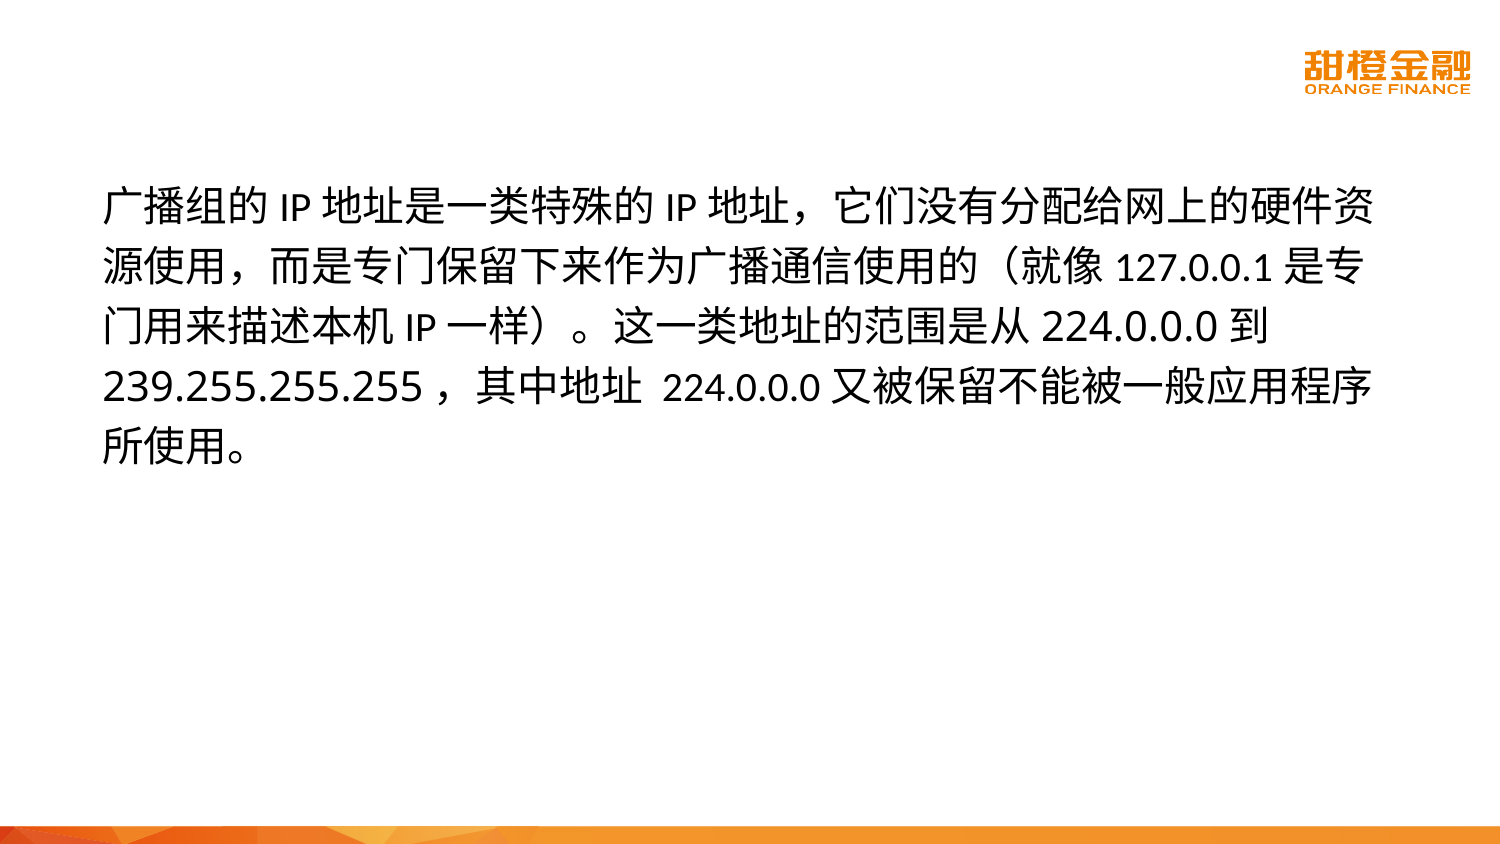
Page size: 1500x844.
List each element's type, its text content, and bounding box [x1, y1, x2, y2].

text_box 广播组的IP地址是一类特殊的IP地址，它们没有分配给网上的硬件资源使用，而是专门保留下来作为广播通信使用的（就像127.0.0.1是专门用来描述本机IP一样）。这一类地址的范围是从224.0.0.0到239.255.255.255，其中地址 224.0.0.0又被保留不能被一般应用程序所使用。 [87, 162, 1397, 478]
picture [0, 0, 1500, 844]
